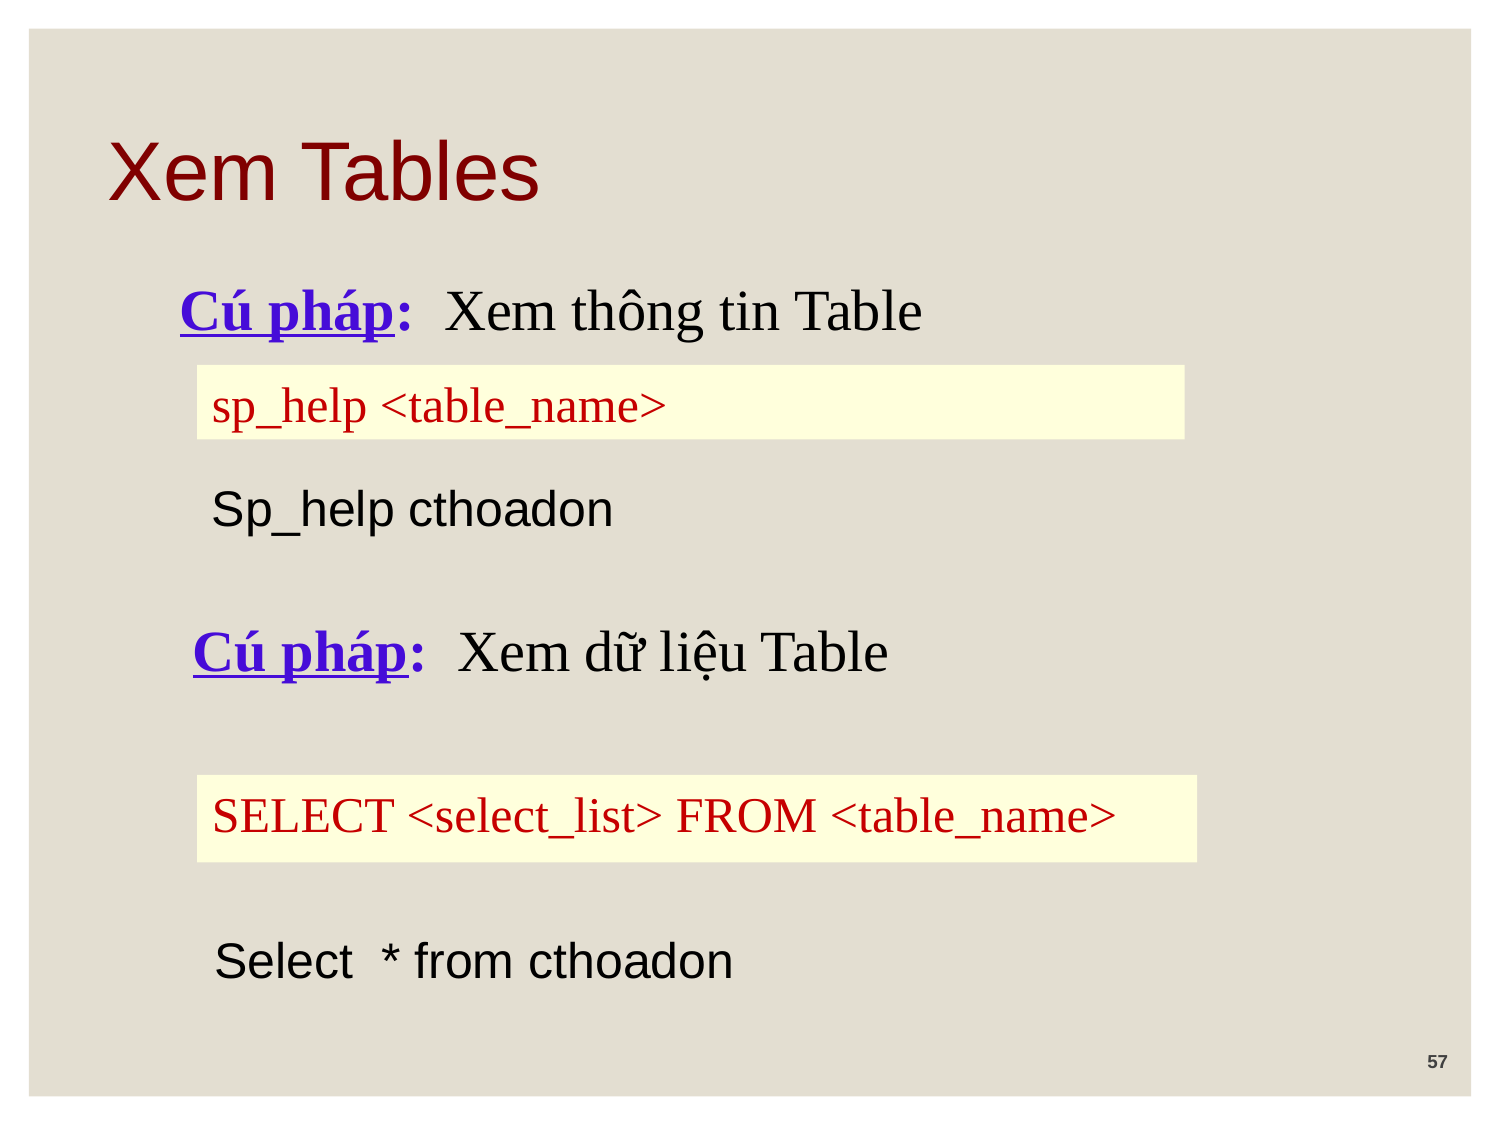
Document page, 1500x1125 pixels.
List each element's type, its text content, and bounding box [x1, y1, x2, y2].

title Xem Tables [92, 79, 1372, 268]
text_box SELECT <select_list> FROM <table_name> [197, 774, 1198, 863]
text_box Select * from cthoadon [199, 921, 750, 996]
text_box sp_help <table_name> [197, 364, 1185, 440]
text_box Sp_help cthoadon [197, 469, 1198, 544]
text_box Cú pháp: Xem thông tin Table [165, 264, 1500, 350]
slide_number 57 [1283, 1035, 1464, 1080]
text_box Cú pháp: Xem dữ liệu Table [178, 605, 905, 691]
